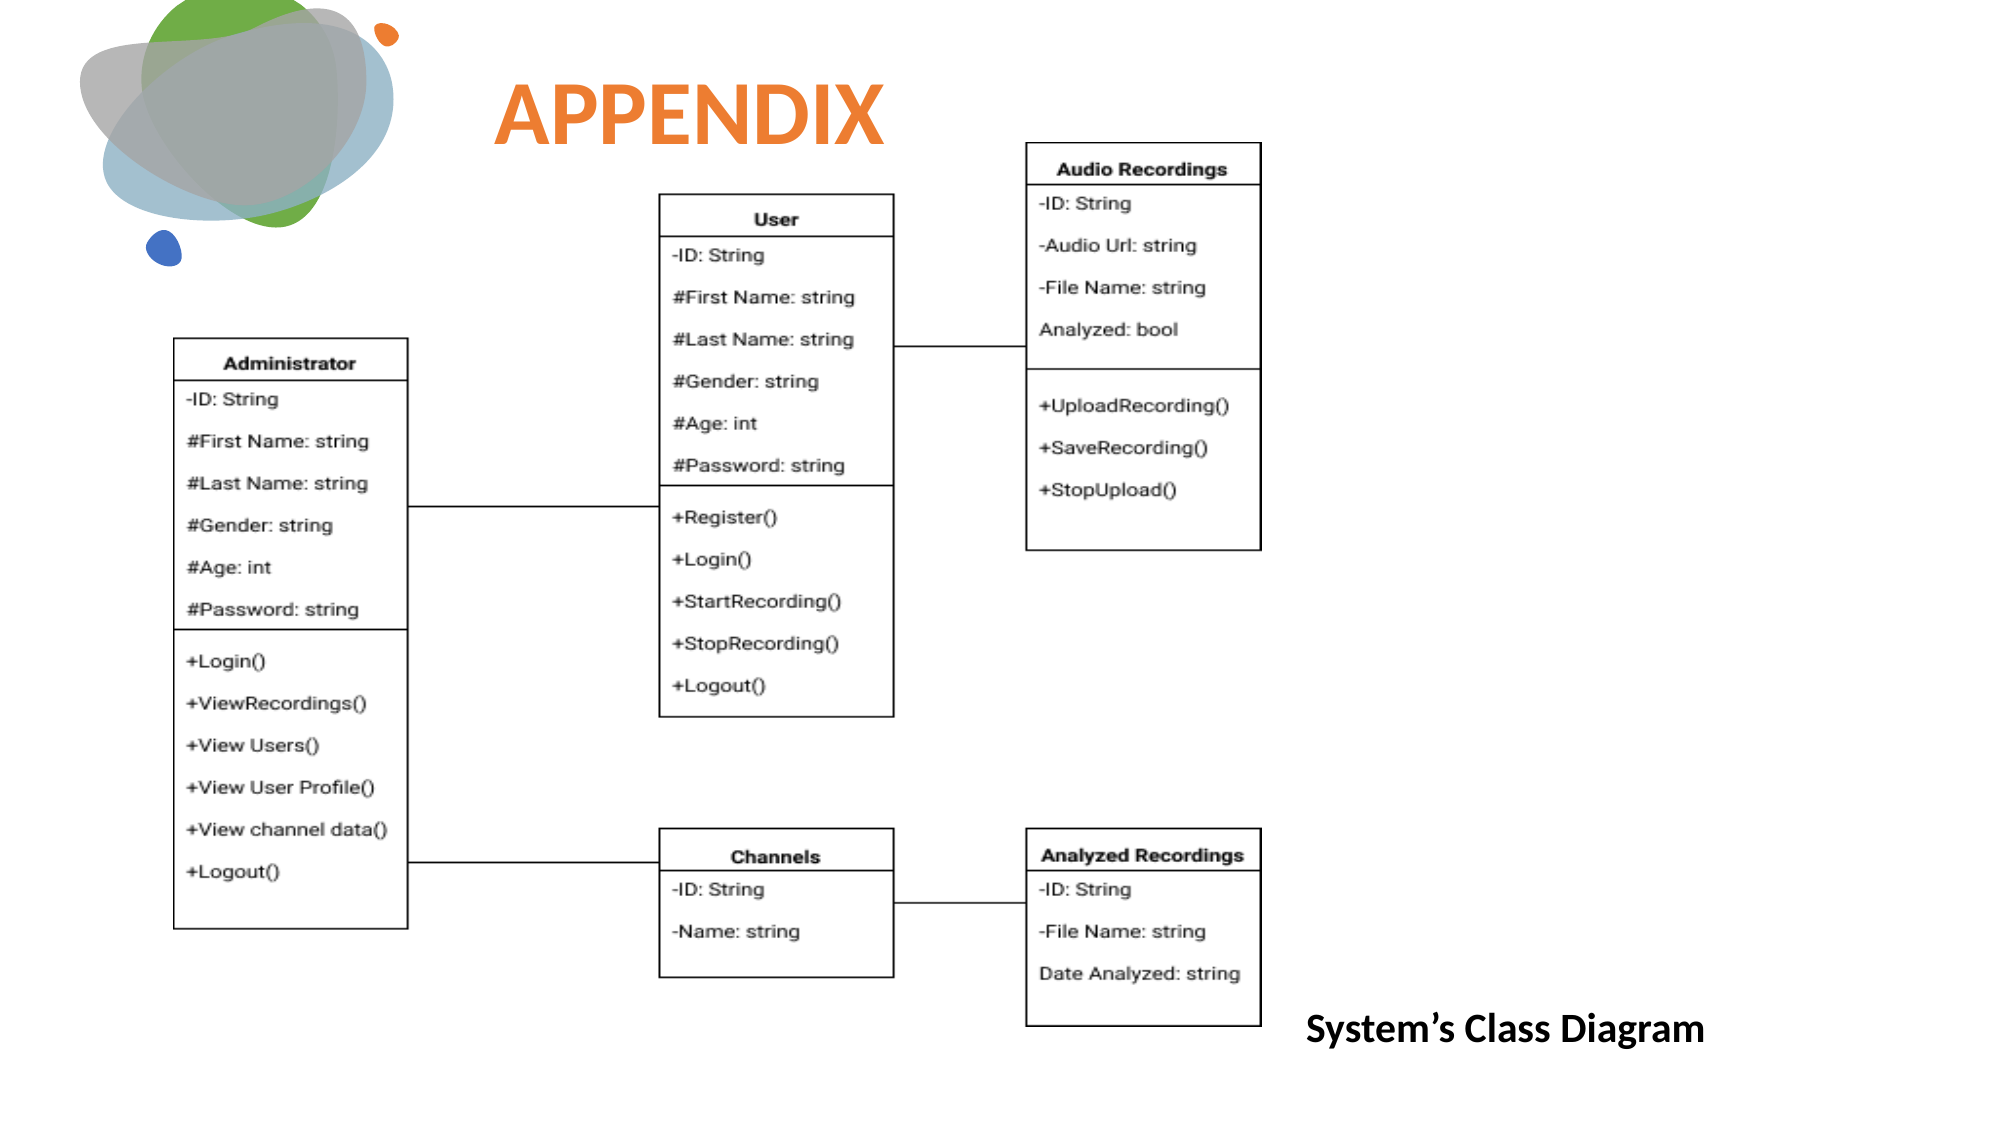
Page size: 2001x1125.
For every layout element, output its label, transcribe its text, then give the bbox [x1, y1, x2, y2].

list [173, 142, 1262, 1027]
title APPENDIX [479, 22, 1863, 209]
text_box System’s Class Diagram [1291, 993, 1776, 1059]
